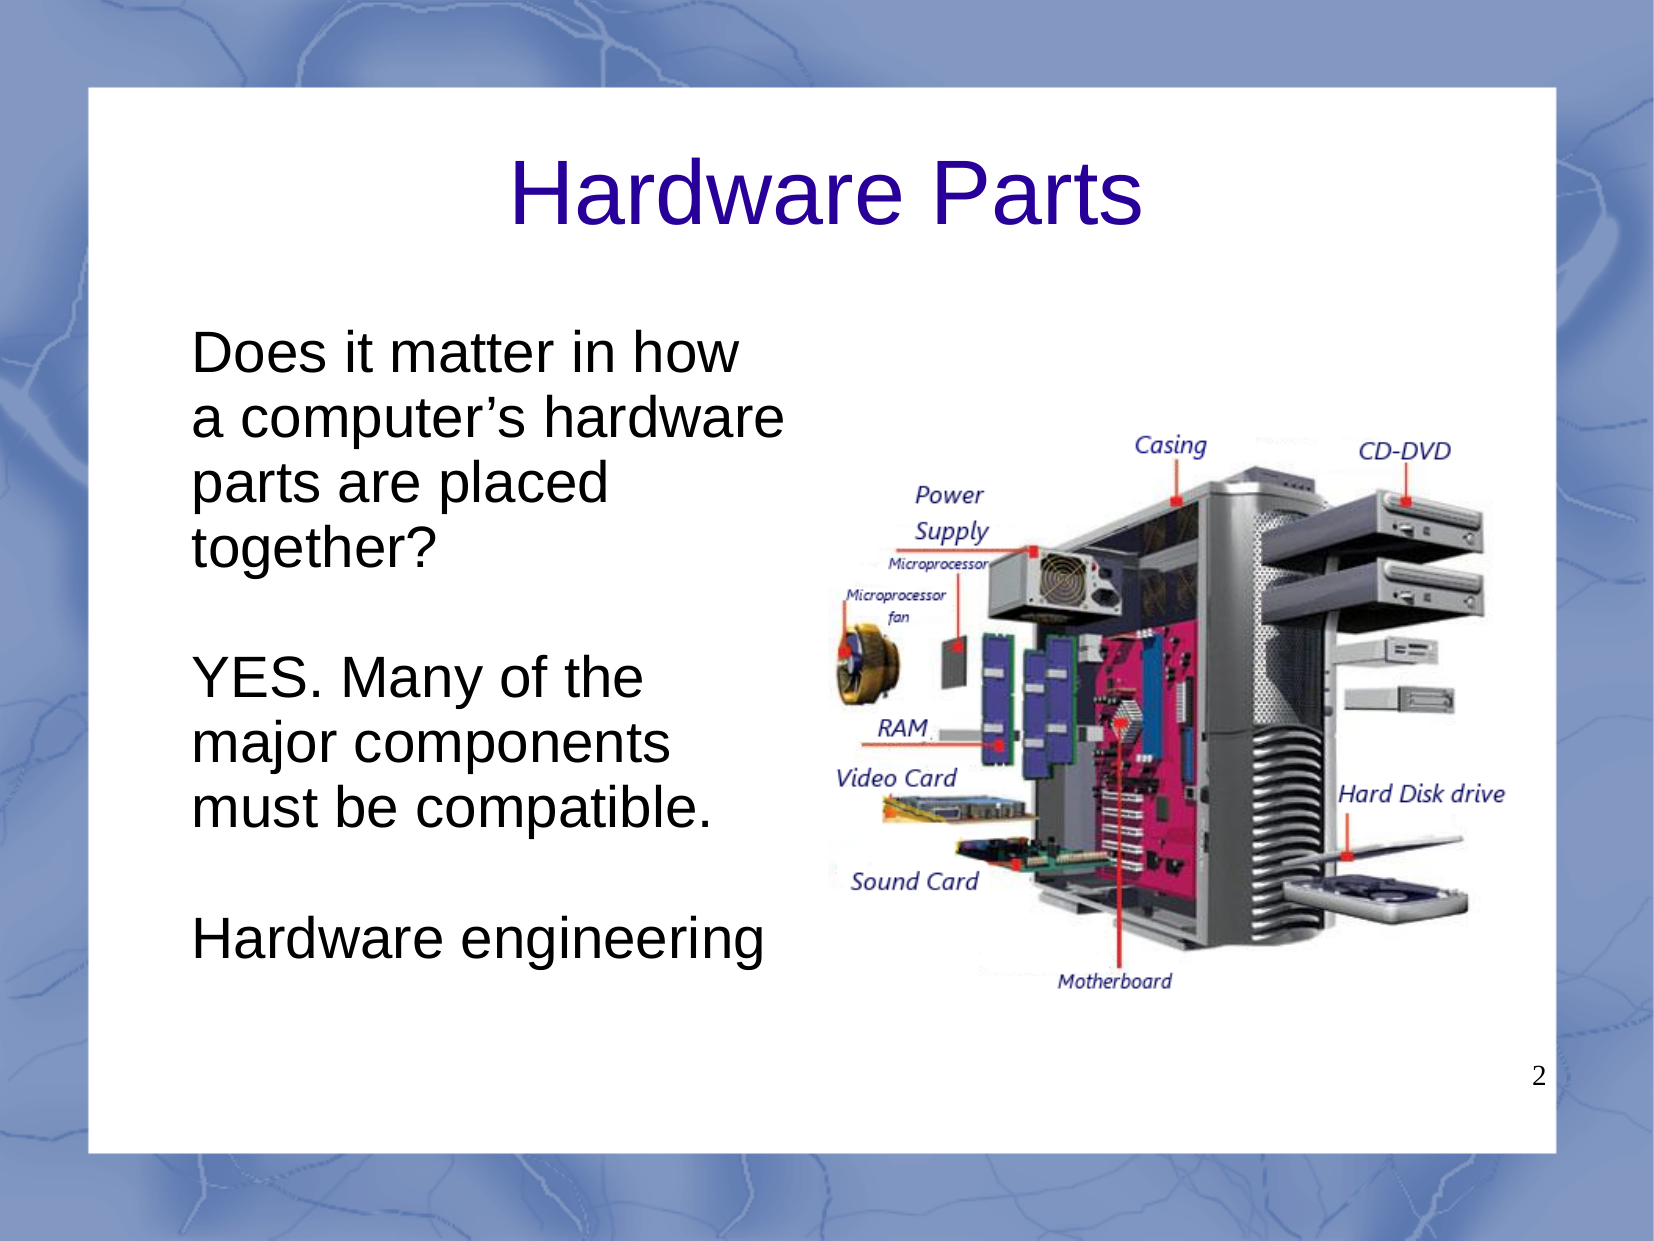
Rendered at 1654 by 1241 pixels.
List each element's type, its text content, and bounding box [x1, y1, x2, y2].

picture [0, 0, 1654, 1241]
slide_number 2 [1161, 1058, 1548, 1145]
title Hardware Parts [118, 90, 1536, 298]
text_box Does it matter in how a computer’s hardware parts are placed together? YES. Many of the major components must be compatible. Hardware engineering [177, 312, 804, 979]
